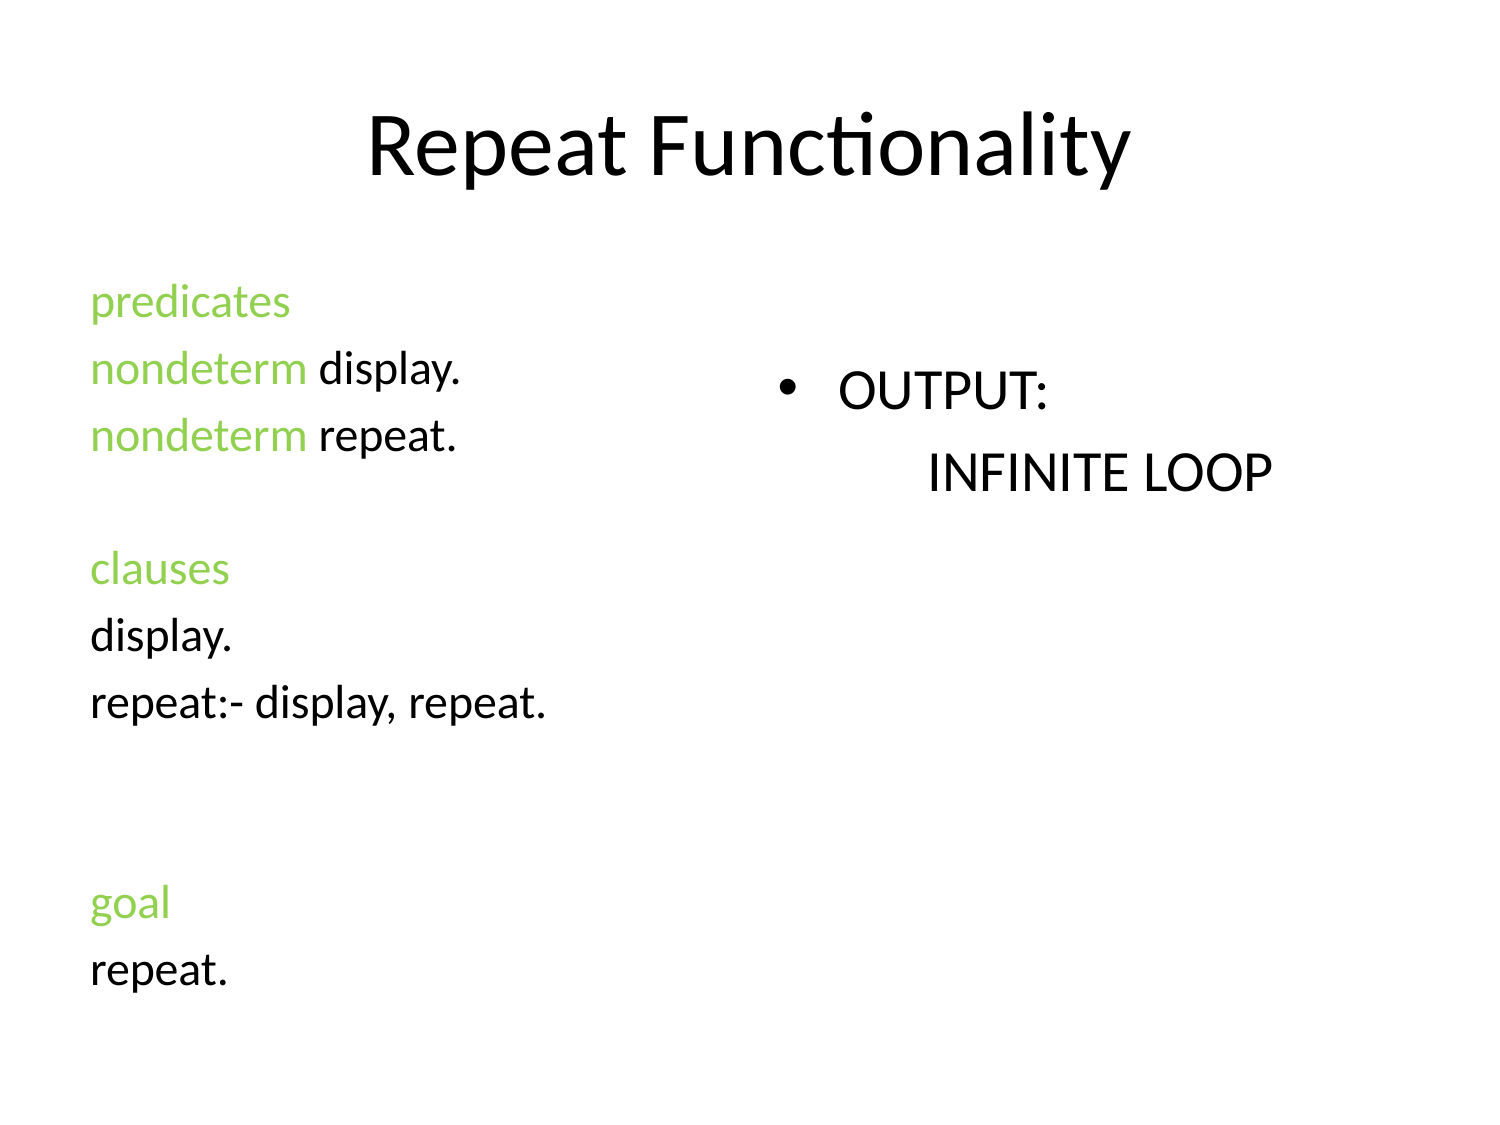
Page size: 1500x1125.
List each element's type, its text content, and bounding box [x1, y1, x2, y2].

list predicates nondeterm display. nondeterm repeat. clauses display. repeat:- display, repeat. goal repeat. [75, 262, 738, 1005]
list OUTPUT: INFINITE LOOP [762, 262, 1425, 1005]
title Repeat Functionality [75, 45, 1425, 233]
